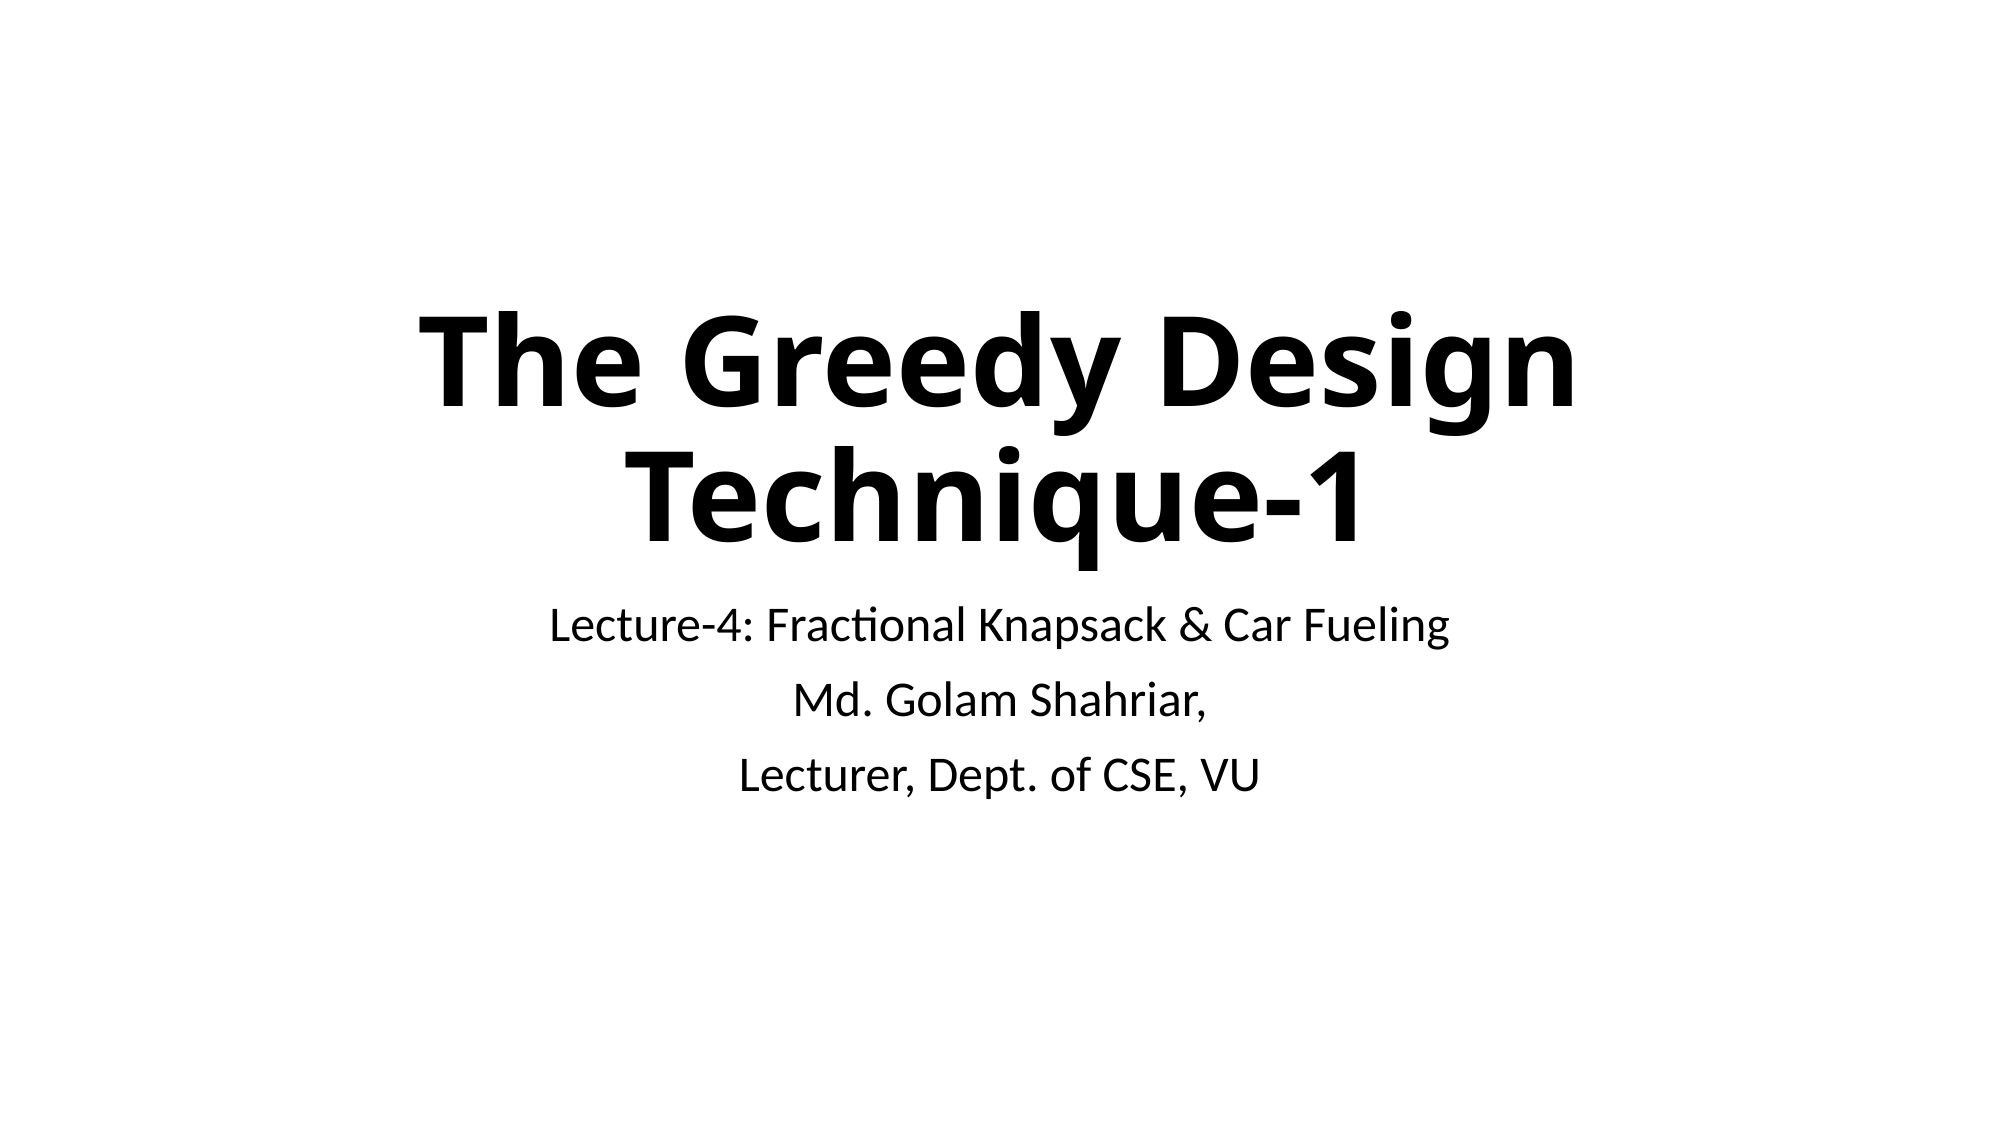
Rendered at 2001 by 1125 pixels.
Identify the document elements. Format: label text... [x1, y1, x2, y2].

subtitle Lecture-4: Fractional Knapsack & Car Fueling Md. Golam Shahriar, Lecturer, Dept. of CSE, VU [249, 590, 1750, 863]
title The Greedy Design Technique-1 [249, 184, 1750, 576]
